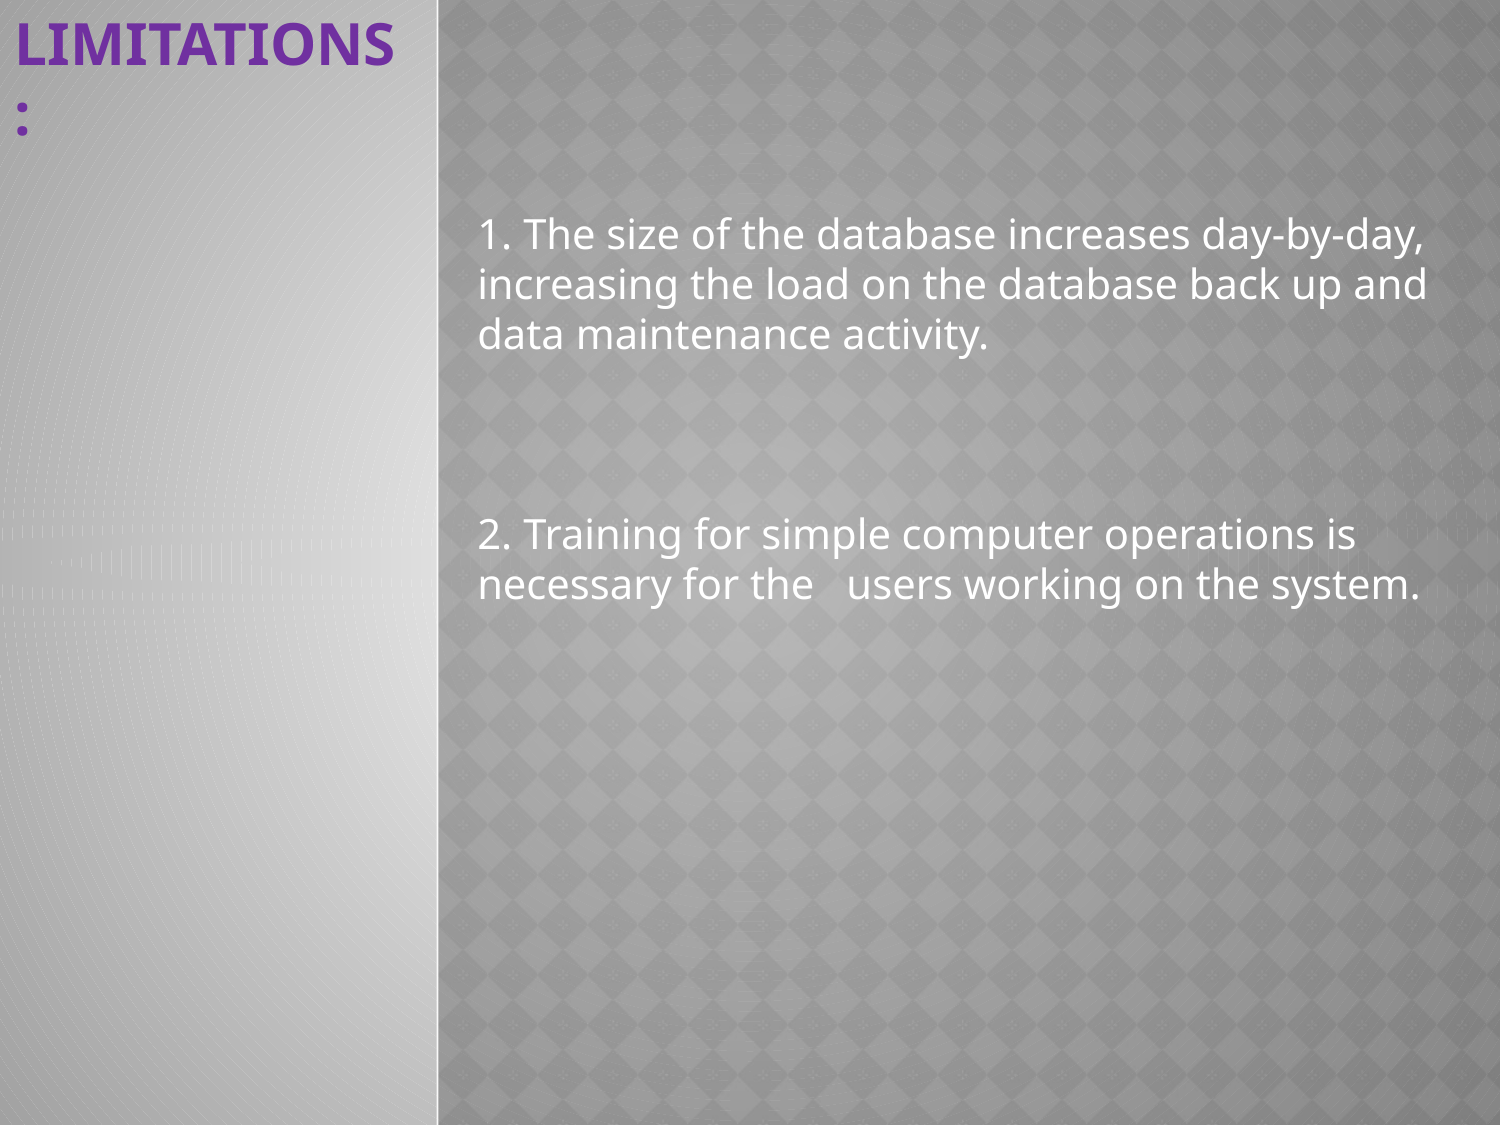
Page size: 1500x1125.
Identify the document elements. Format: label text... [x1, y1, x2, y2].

text_box LIMITATIONS: [0, 0, 425, 225]
text_box 1. The size of the database increases day-by-day, increasing the load on the database back up and data maintenance activity. 2. Training for simple computer operations is necessary for the users working on the system. [462, 50, 1463, 660]
